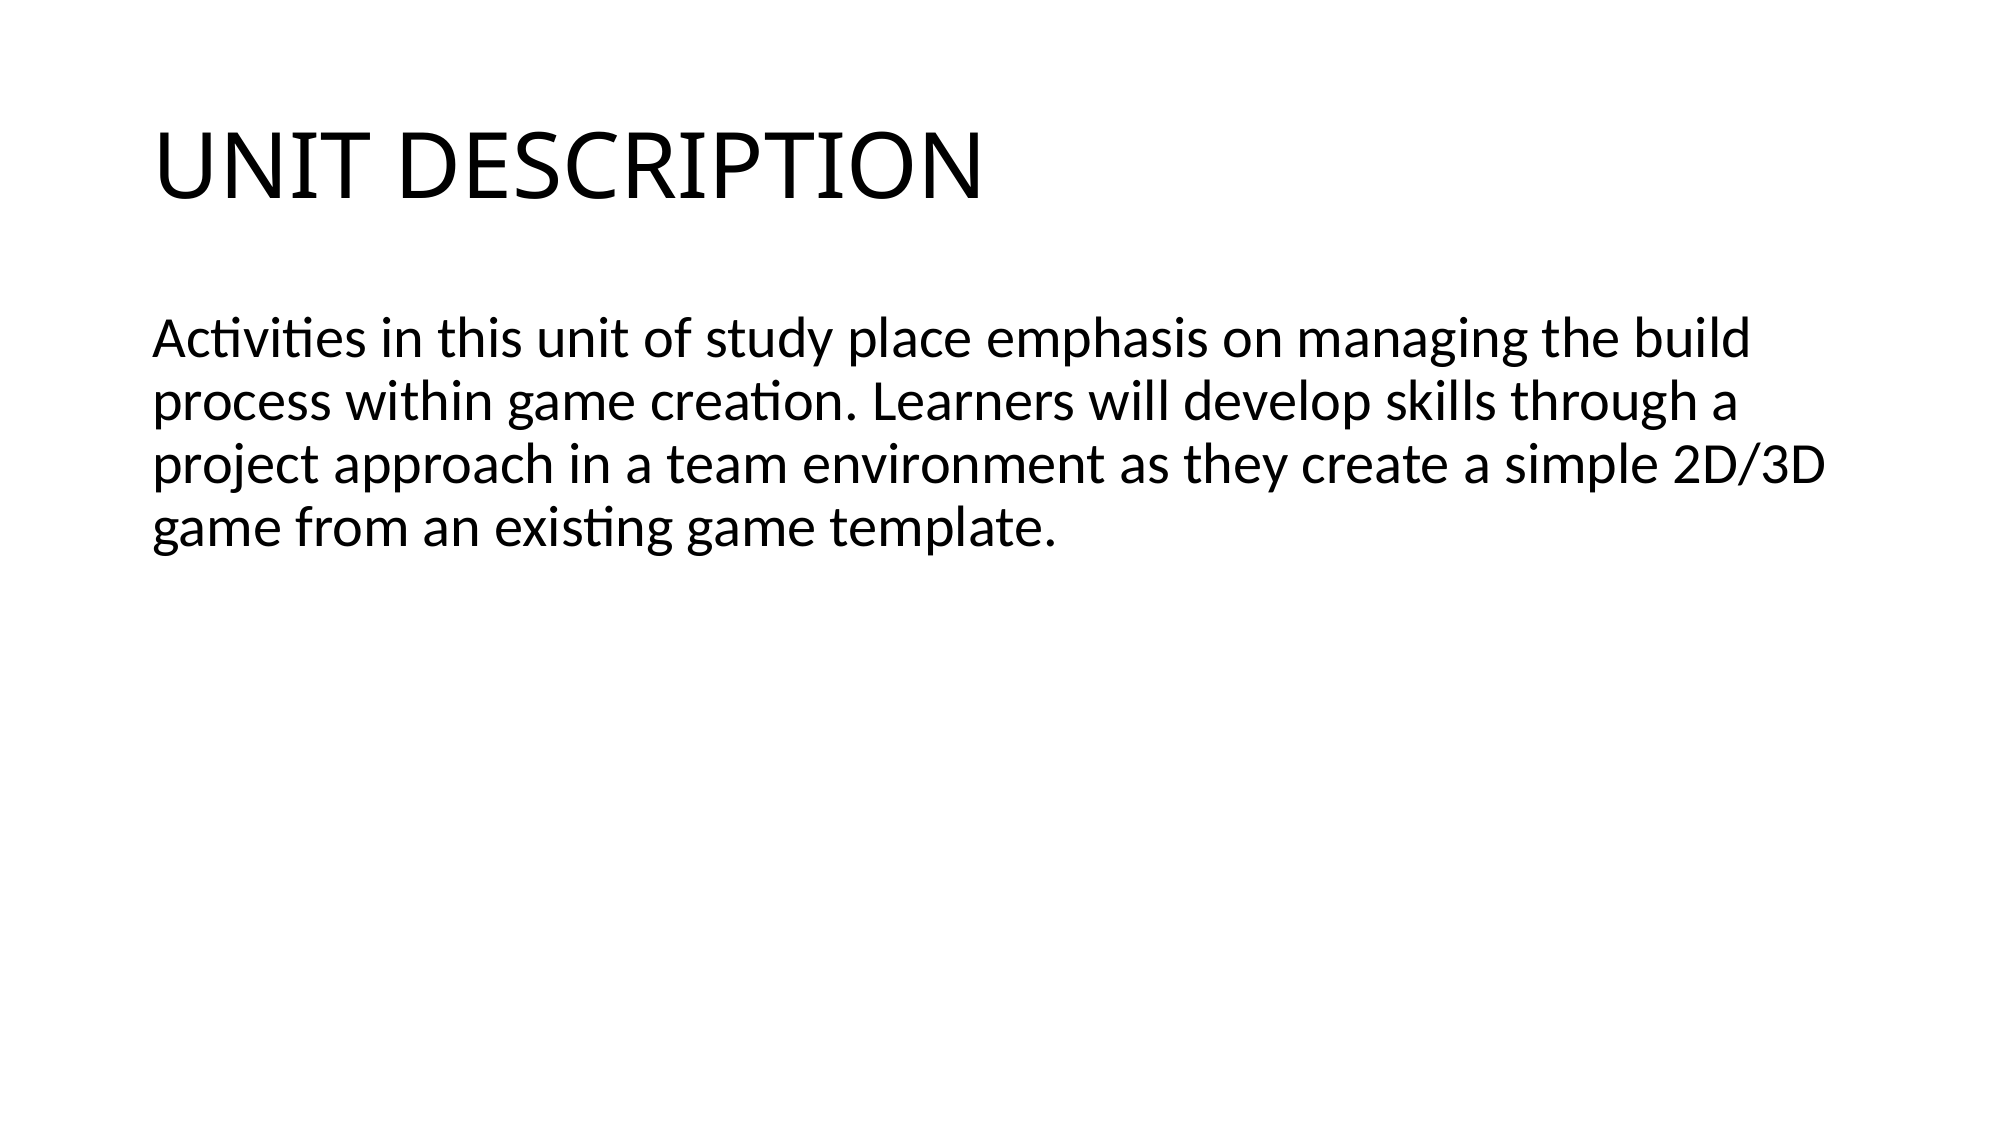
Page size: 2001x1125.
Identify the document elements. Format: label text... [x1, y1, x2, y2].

list Activities in this unit of study place emphasis on managing the build process within game creation. Learners will develop skills through a project approach in a team environment as they create a simple 2D/3D game from an existing game template. [137, 299, 1863, 1014]
title UNIT DESCRIPTION [137, 59, 1863, 278]
